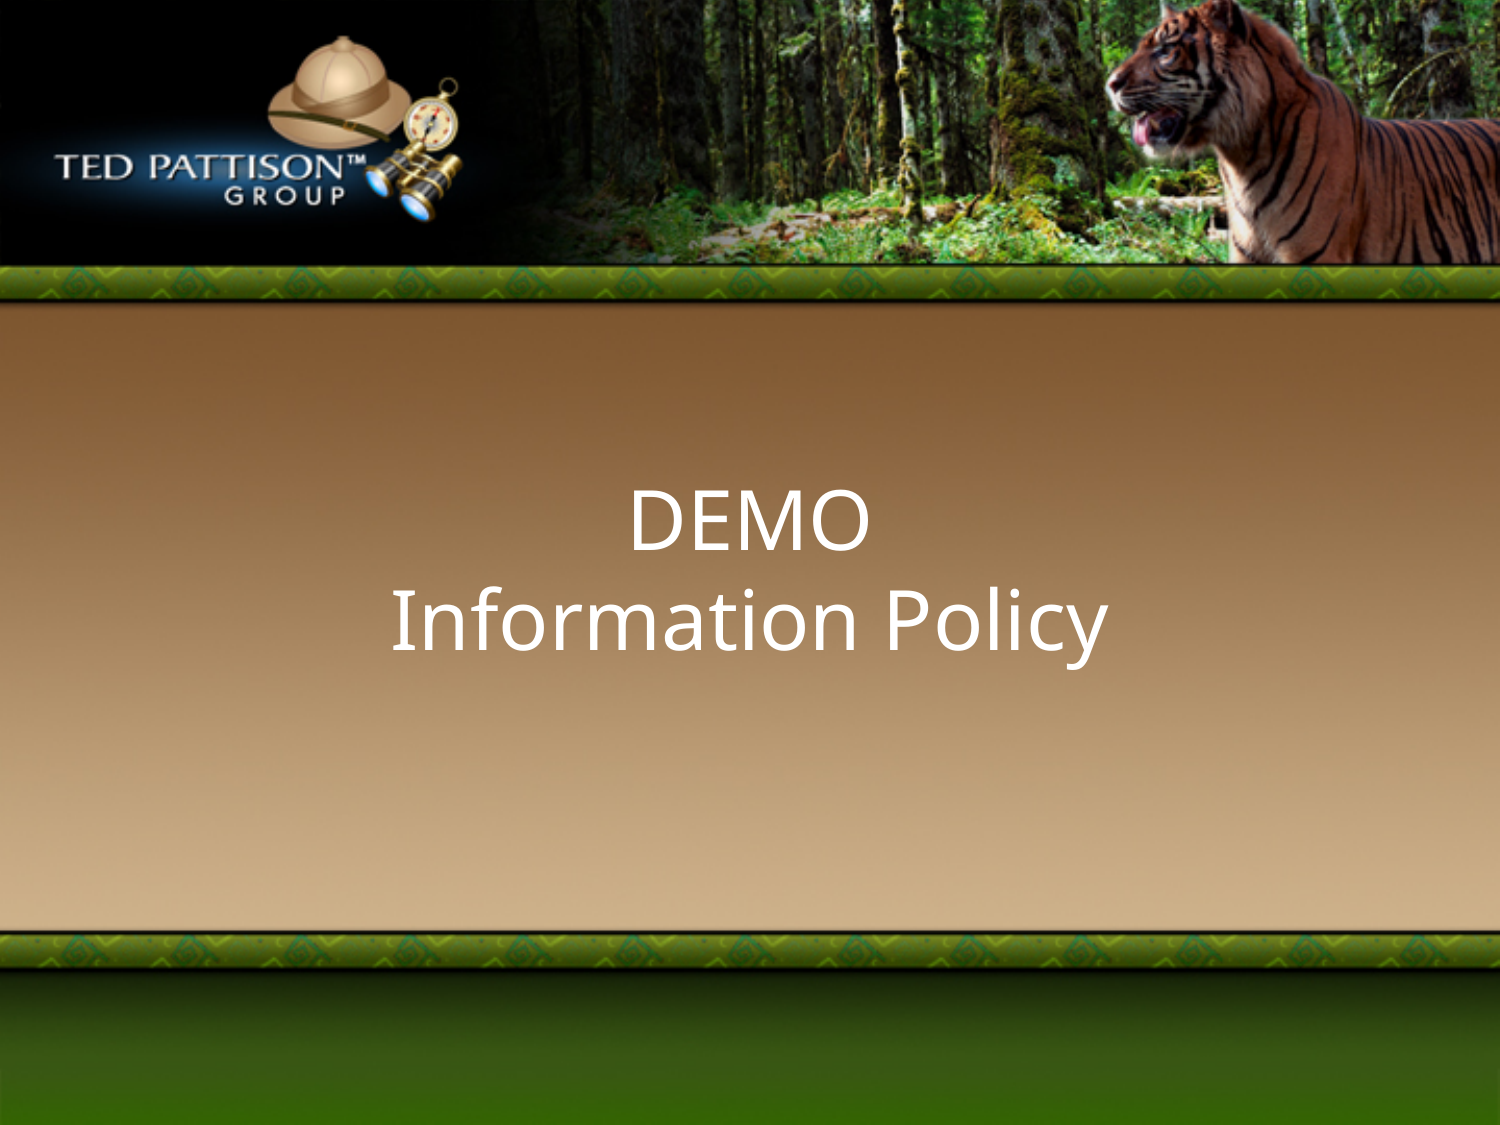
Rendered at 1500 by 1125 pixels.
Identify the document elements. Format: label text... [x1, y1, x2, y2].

picture [0, 0, 1500, 1125]
title DEMO Information Policy [49, 433, 1451, 676]
